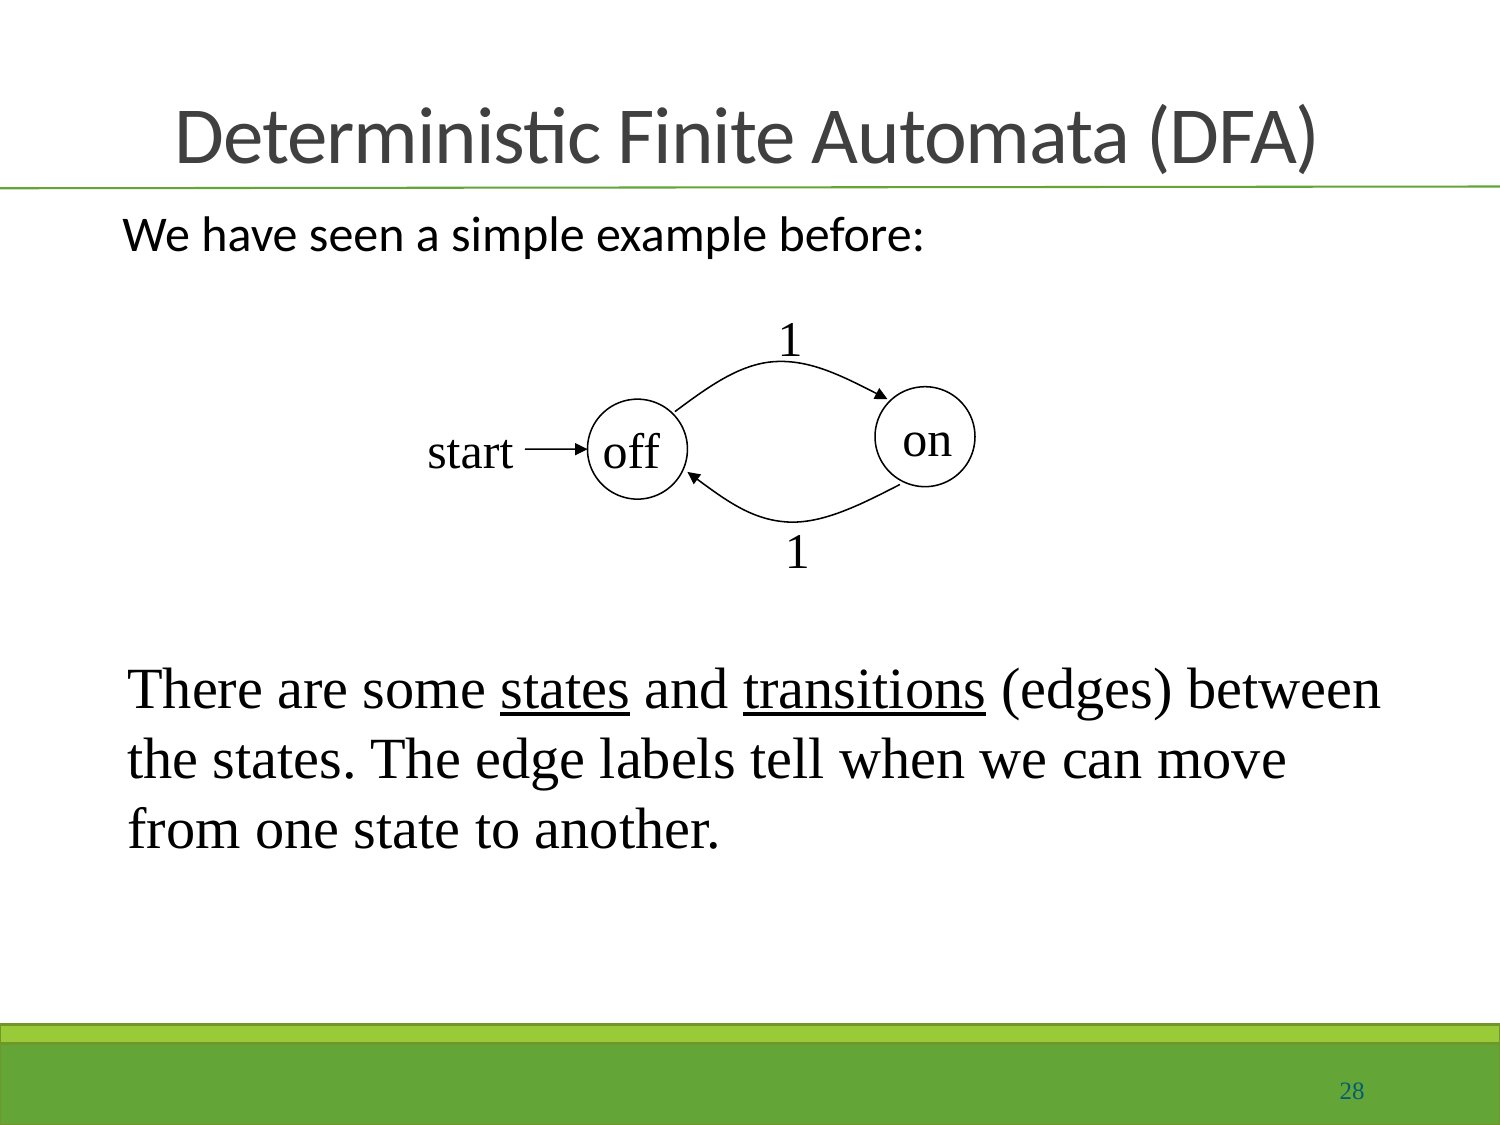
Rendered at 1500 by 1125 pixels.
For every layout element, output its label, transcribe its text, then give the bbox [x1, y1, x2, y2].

text_box off [588, 411, 676, 487]
text_box [675, 363, 888, 412]
slide_number 28 [1218, 1059, 1380, 1120]
text_box on [887, 399, 968, 474]
text_box [892, 386, 958, 399]
text_box 1 [770, 511, 825, 587]
text_box [891, 474, 959, 487]
text_box [605, 399, 670, 411]
text_box There are some states and transitions (edges) between the states. The edge labels tell when we can move from one state to another. [112, 643, 1400, 868]
text_box [529, 443, 588, 456]
text_box [676, 417, 688, 481]
text_box [604, 487, 671, 500]
list We have seen a simple example before: [75, 200, 1425, 1000]
text_box [875, 404, 887, 470]
text_box start [412, 411, 529, 487]
title Deterministic Finite Automata (DFA) [72, 37, 1423, 188]
text_box [968, 411, 976, 463]
text_box [687, 471, 900, 520]
text_box 1 [762, 299, 818, 374]
